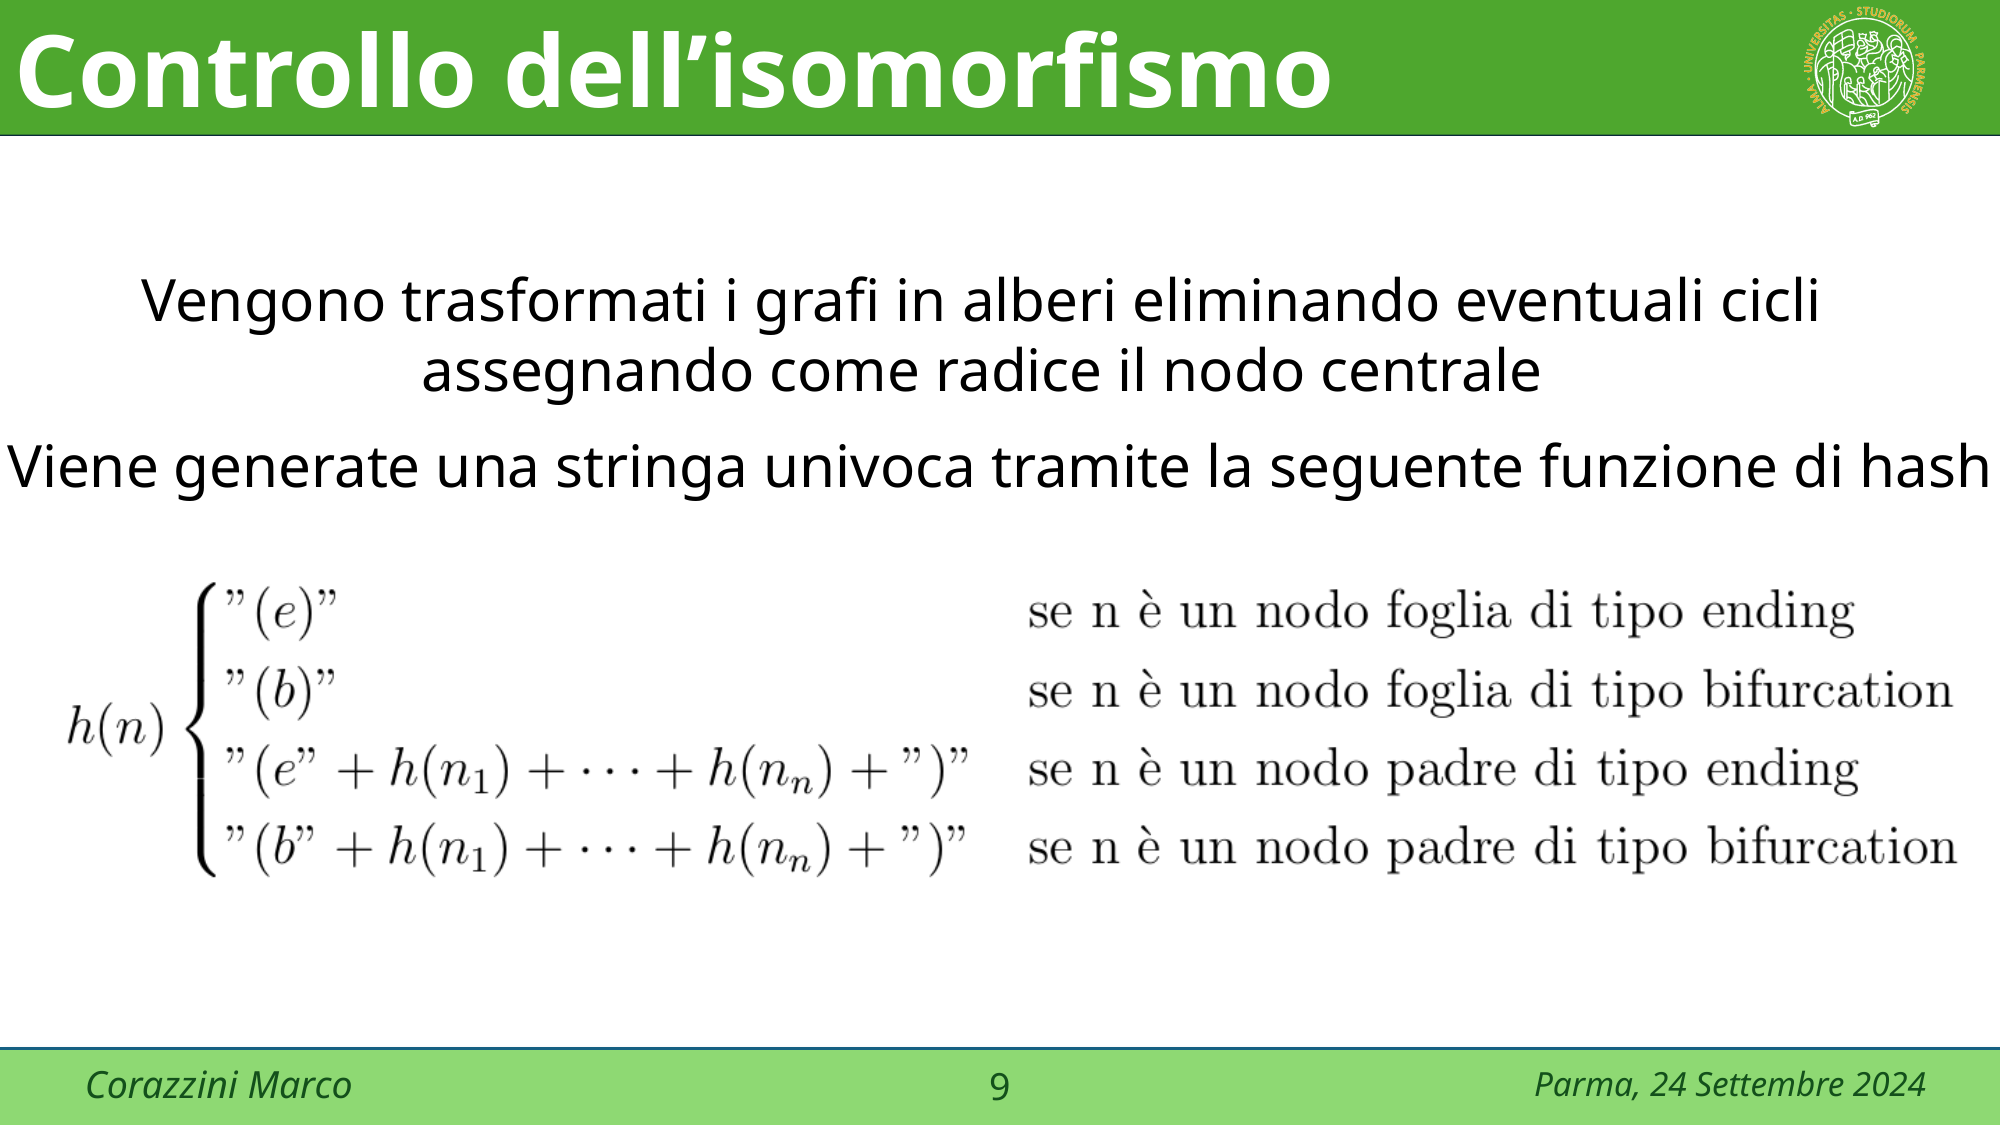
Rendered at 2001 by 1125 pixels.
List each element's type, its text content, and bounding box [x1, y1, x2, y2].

picture [1797, 6, 1932, 129]
text_box Controllo dell’isomorfismo [0, 0, 2000, 135]
text_box Corazzini Marco [70, 1054, 646, 1114]
text_box Vengono trasformati i grafi in alberi eliminando eventuali cicli assegnando come radice il nodo centrale [126, 256, 1837, 411]
text_box [0, 1050, 2000, 1125]
text_box 9 [974, 1055, 1026, 1116]
text_box Viene generate una stringa univoca tramite la seguente funzione di hash [0, 422, 2000, 507]
picture [0, 549, 2000, 922]
text_box Parma, 24 Settembre 2024 [1519, 1055, 2000, 1111]
